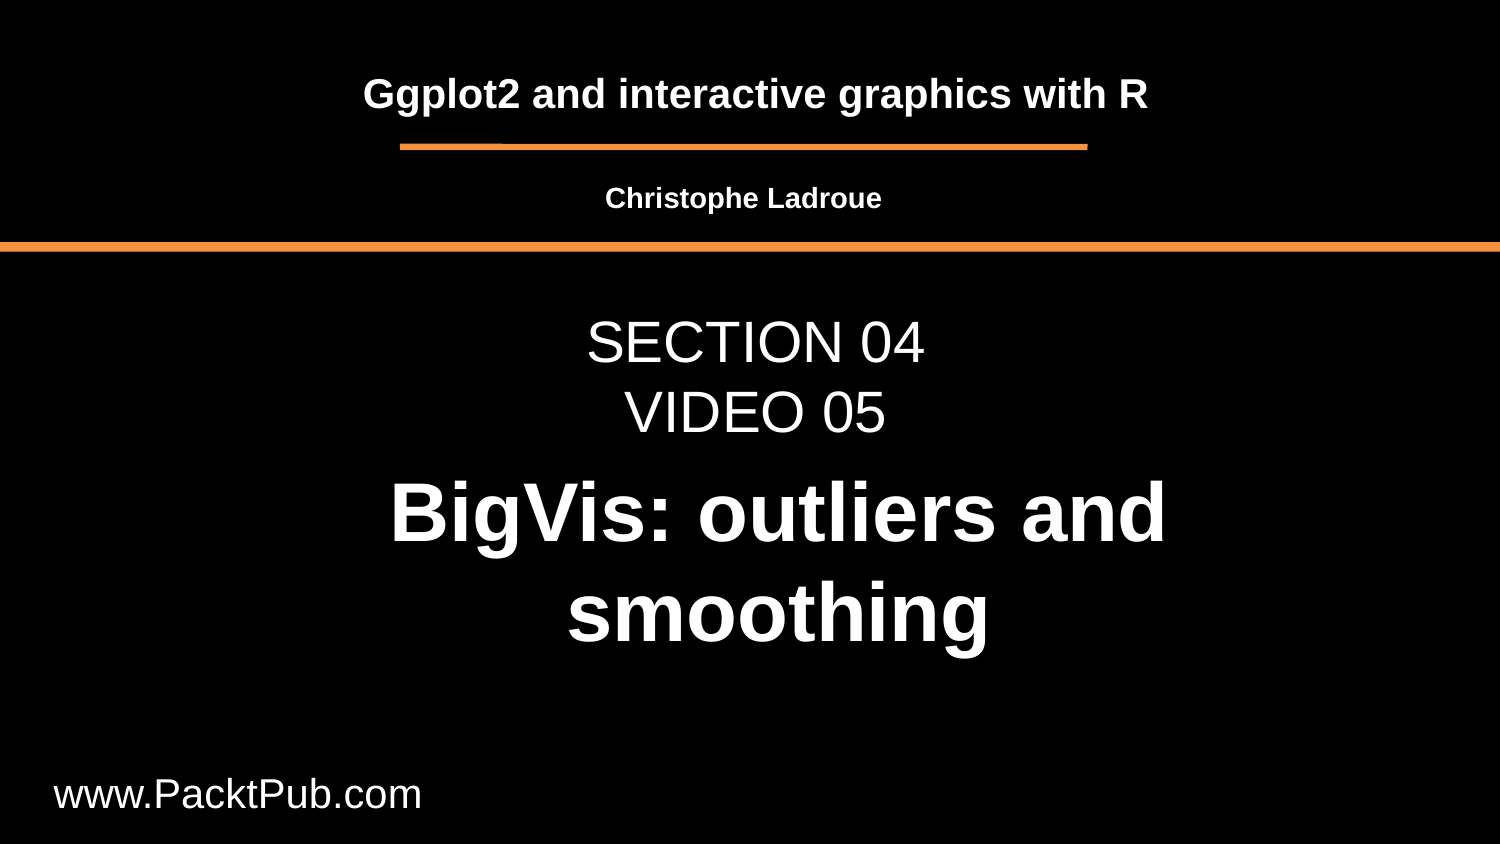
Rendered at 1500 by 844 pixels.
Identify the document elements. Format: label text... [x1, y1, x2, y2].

text_box Ggplot2 and interactive graphics with R [249, 59, 1263, 124]
text_box www.PacktPub.com [38, 759, 438, 824]
text_box SECTION 04 VIDEO 05 [412, 296, 1100, 382]
text_box Christophe Ladroue [399, 171, 1088, 222]
text_box BigVis: outliers and smoothing [206, 450, 1353, 666]
